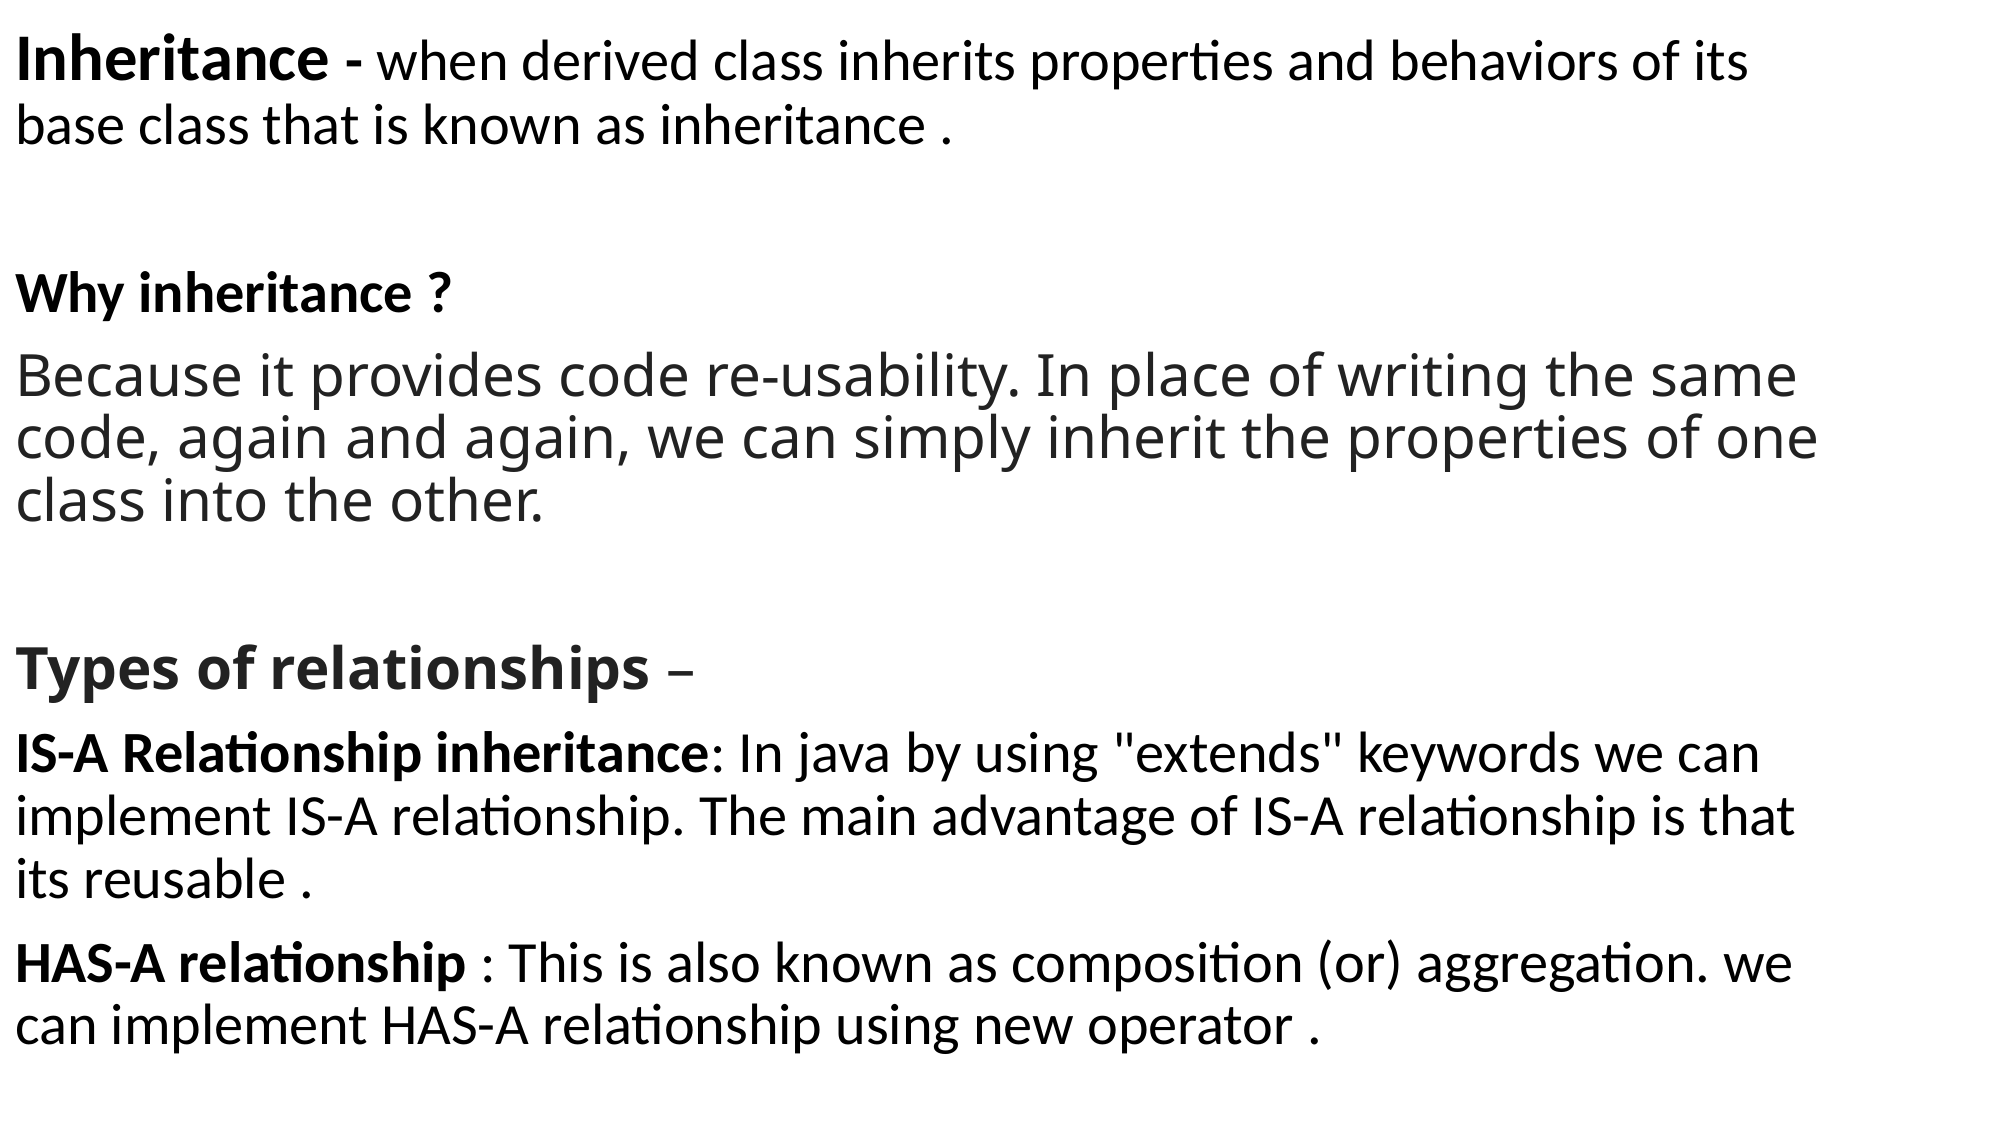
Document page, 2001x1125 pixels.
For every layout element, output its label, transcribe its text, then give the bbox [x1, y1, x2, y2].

list Inheritance - when derived class inherits properties and behaviors of its base class that is known as inheritance . Why inheritance ? Because it provides code re-usability. In place of writing the same code, again and again, we can simply inherit the properties of one class into the other. Types of relationships – IS-A Relationship inheritance: In java by using "extends" keywords we can implement IS-A relationship. The main advantage of IS-A relationship is that its reusable . HAS-A relationship : This is also known as composition (or) aggregation. we can implement HAS-A relationship using new operator . [0, 15, 1863, 1125]
